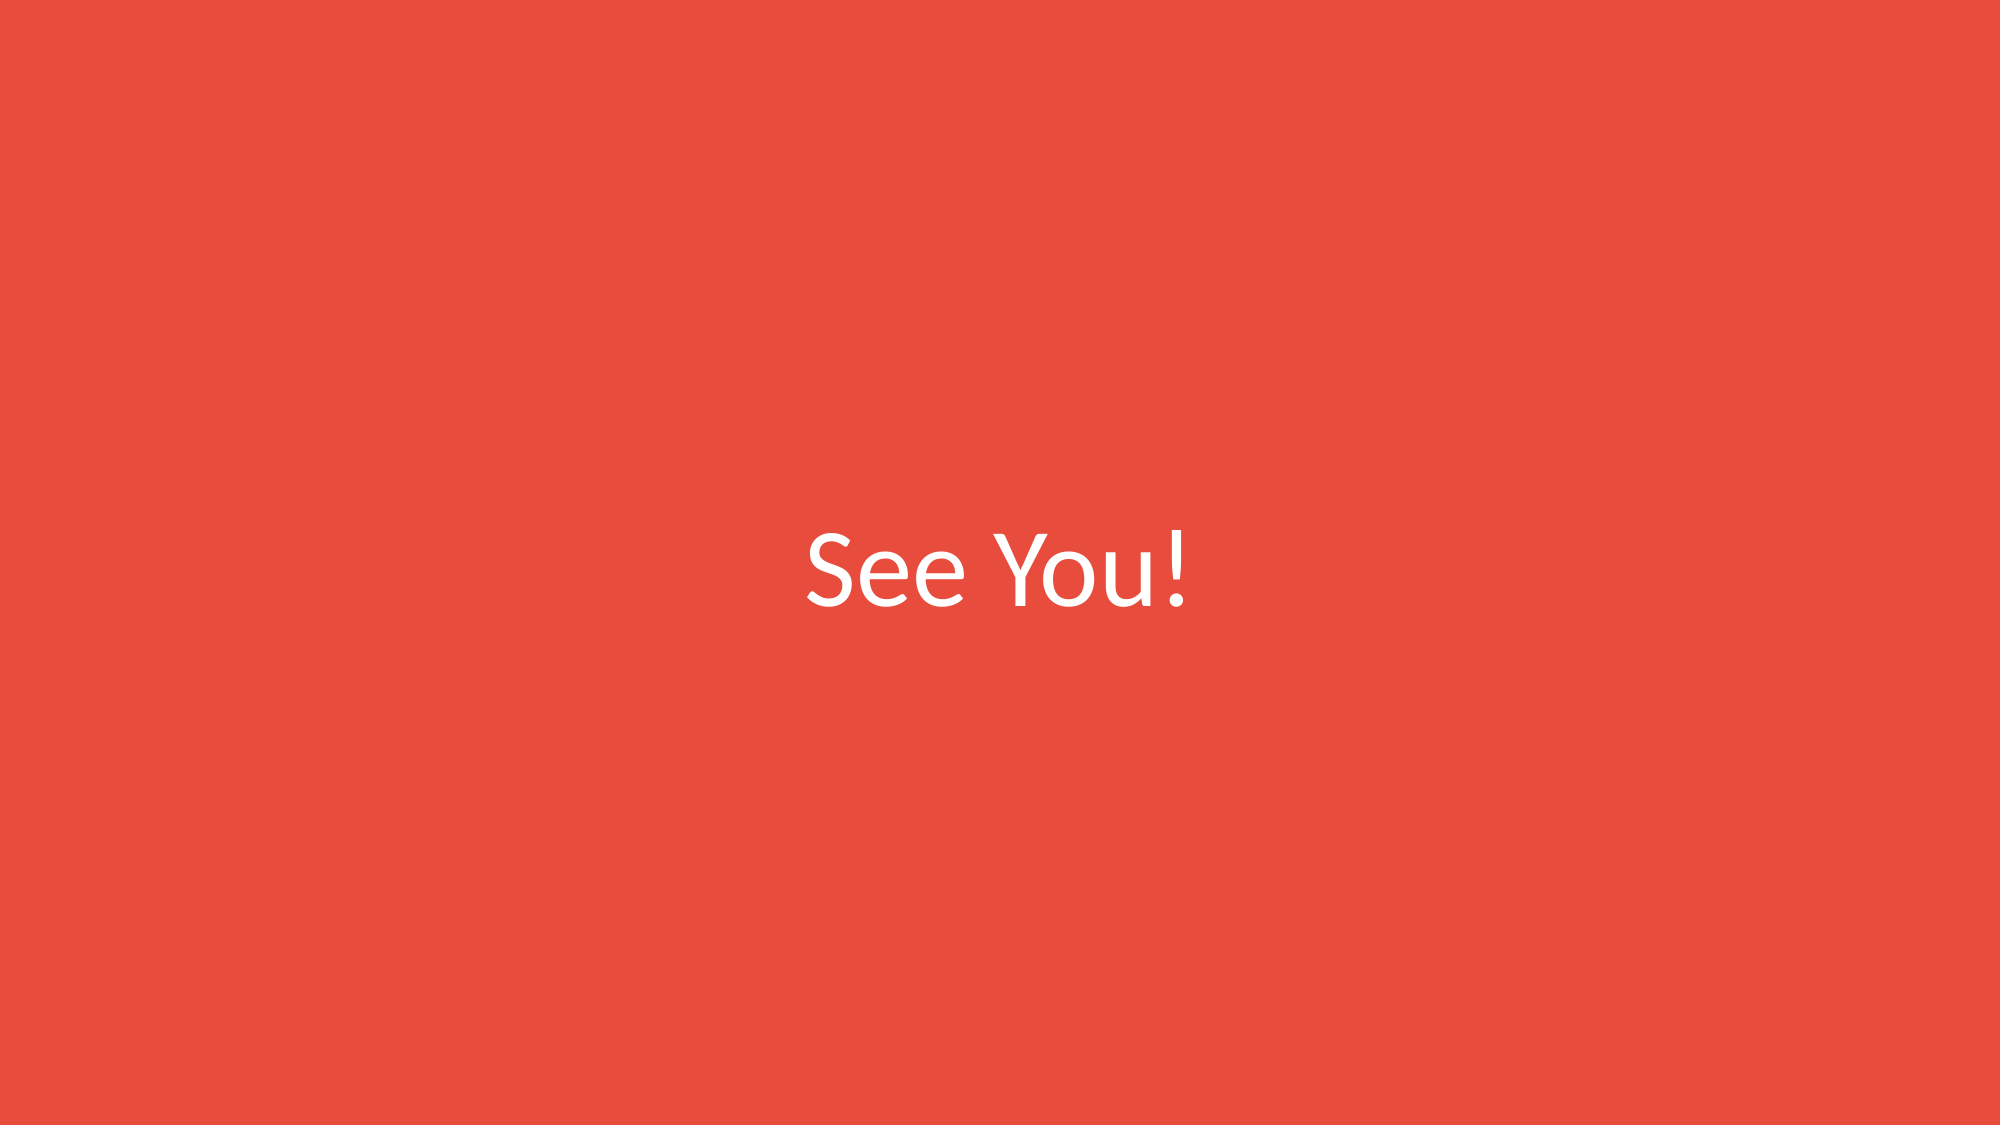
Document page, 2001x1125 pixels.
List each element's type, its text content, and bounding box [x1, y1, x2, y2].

text_box See You! [789, 486, 1211, 637]
